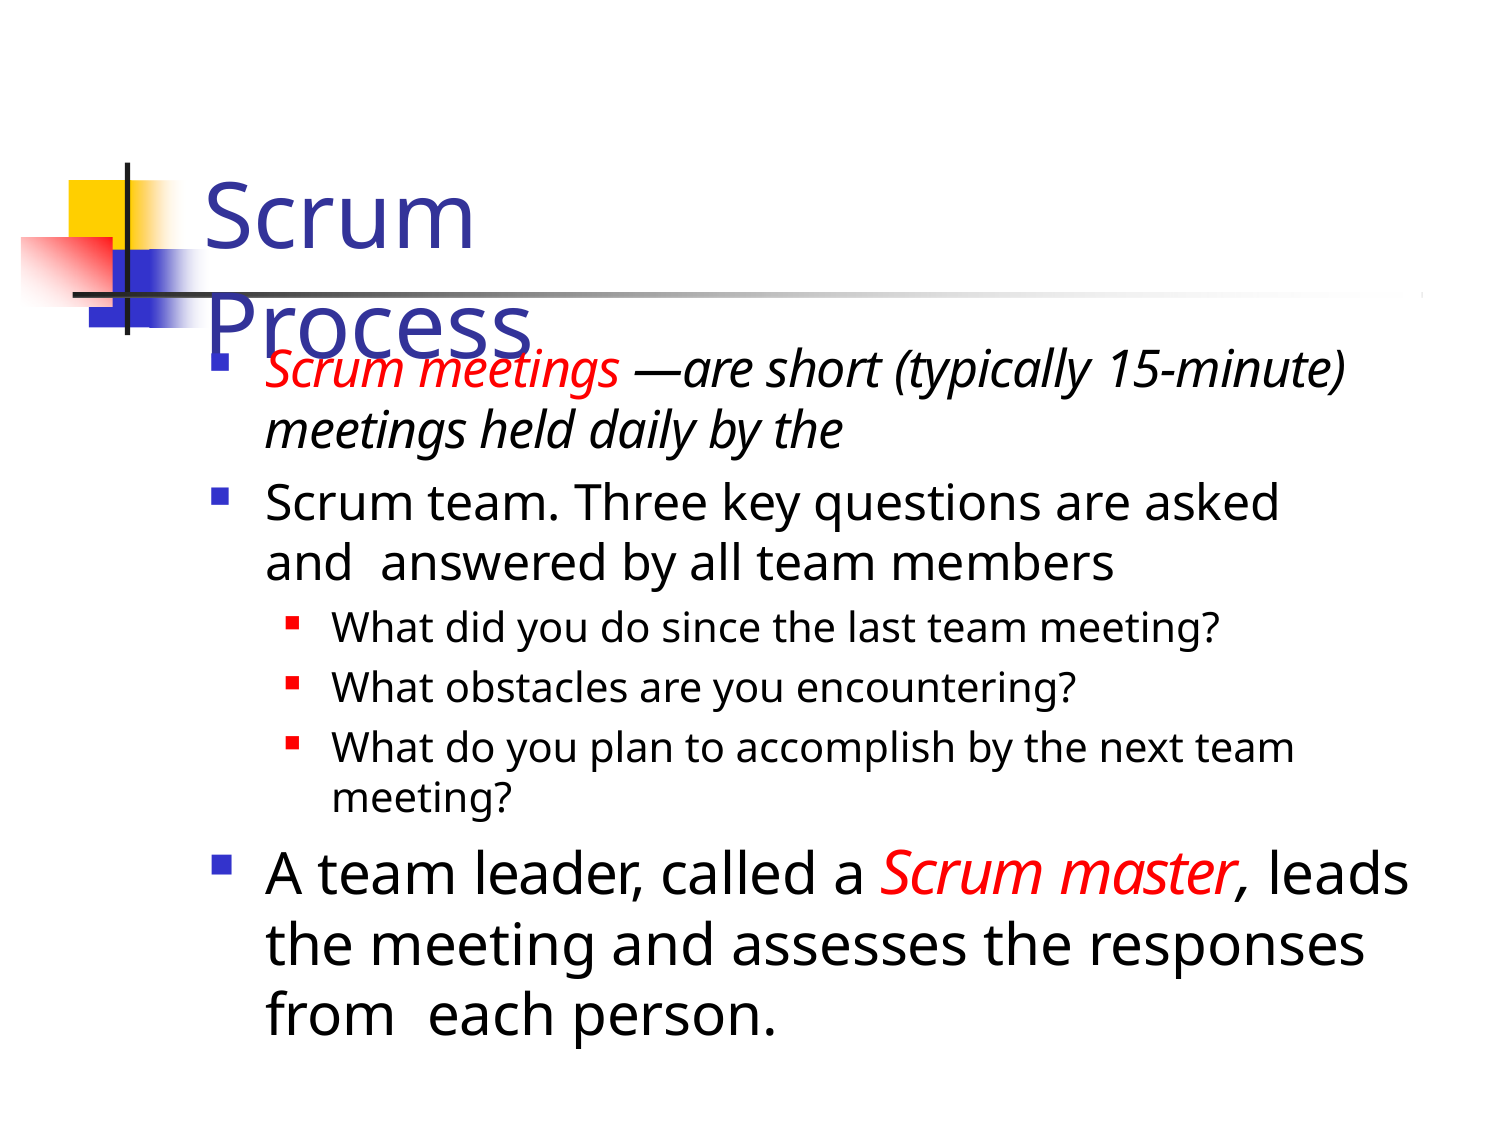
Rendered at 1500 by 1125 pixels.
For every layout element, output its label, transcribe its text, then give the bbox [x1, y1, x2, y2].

picture [20, 180, 201, 328]
text_box Scrum meetings —are short (typically 15-minute) meetings held daily by the Scrum team. Three key questions are asked and answered by all team members What did you do since the last team meeting? What obstacles are you encountering? What do you plan to accomplish by the next team meeting? A team leader, called a Scrum master, leads the meeting and assesses the responses from each person. [206, 333, 1445, 1047]
title Scrum Process [201, 154, 795, 378]
picture [795, 292, 1423, 298]
